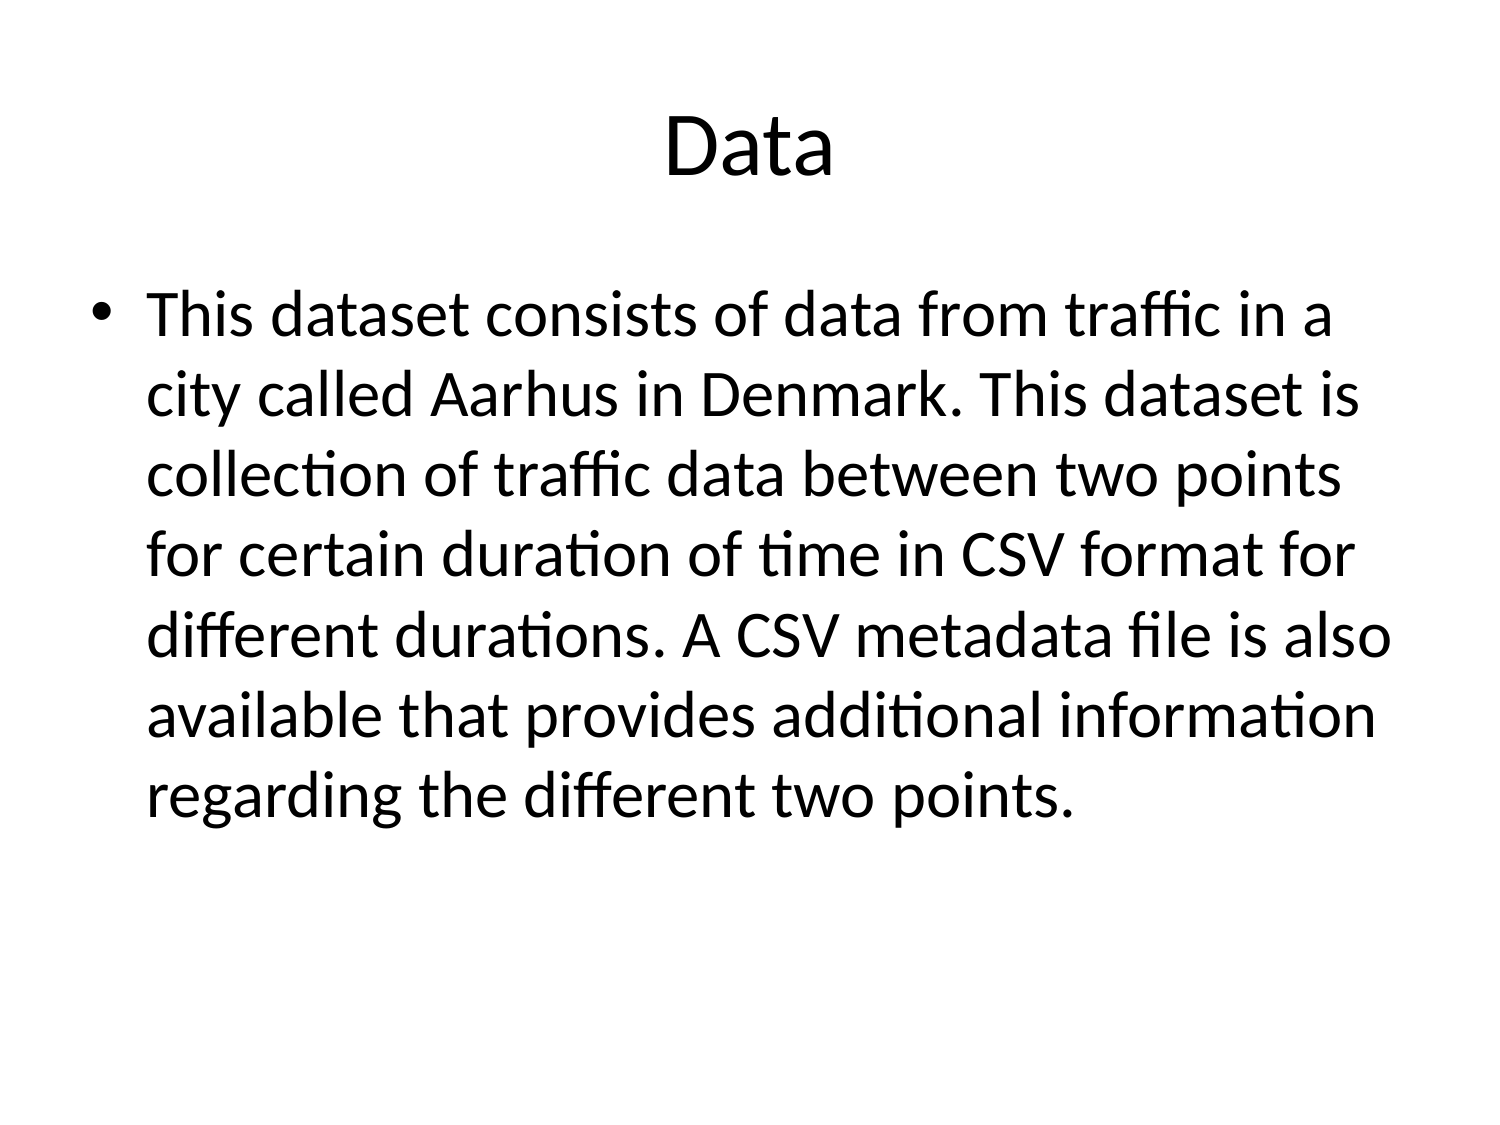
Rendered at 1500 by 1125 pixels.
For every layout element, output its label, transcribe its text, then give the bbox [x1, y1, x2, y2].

title Data [75, 45, 1425, 233]
list This dataset consists of data from traffic in a city called Aarhus in Denmark. This dataset is collection of traffic data between two points for certain duration of time in CSV format for different durations. A CSV metadata file is also available that provides additional information regarding the different two points. [75, 262, 1425, 1005]
